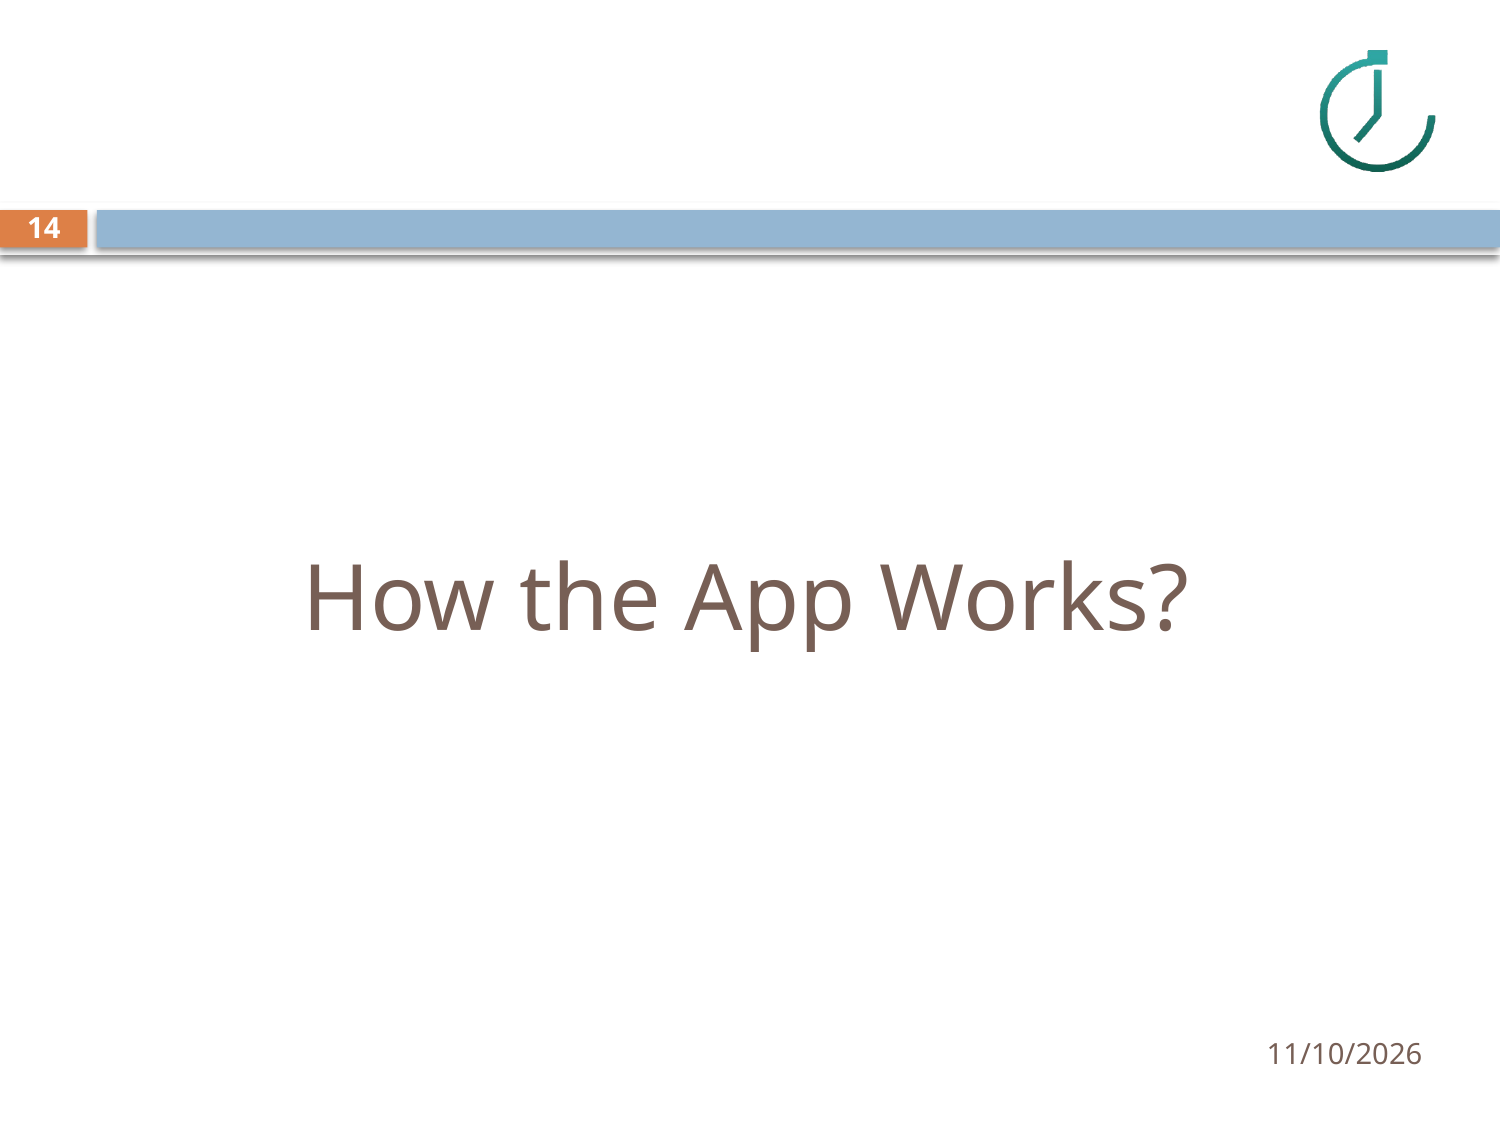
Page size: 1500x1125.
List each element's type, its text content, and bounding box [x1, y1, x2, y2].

slide_number 14 [0, 208, 88, 249]
picture [1312, 46, 1438, 176]
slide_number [999, 1025, 1438, 1085]
title How the App Works? [287, 512, 1500, 675]
